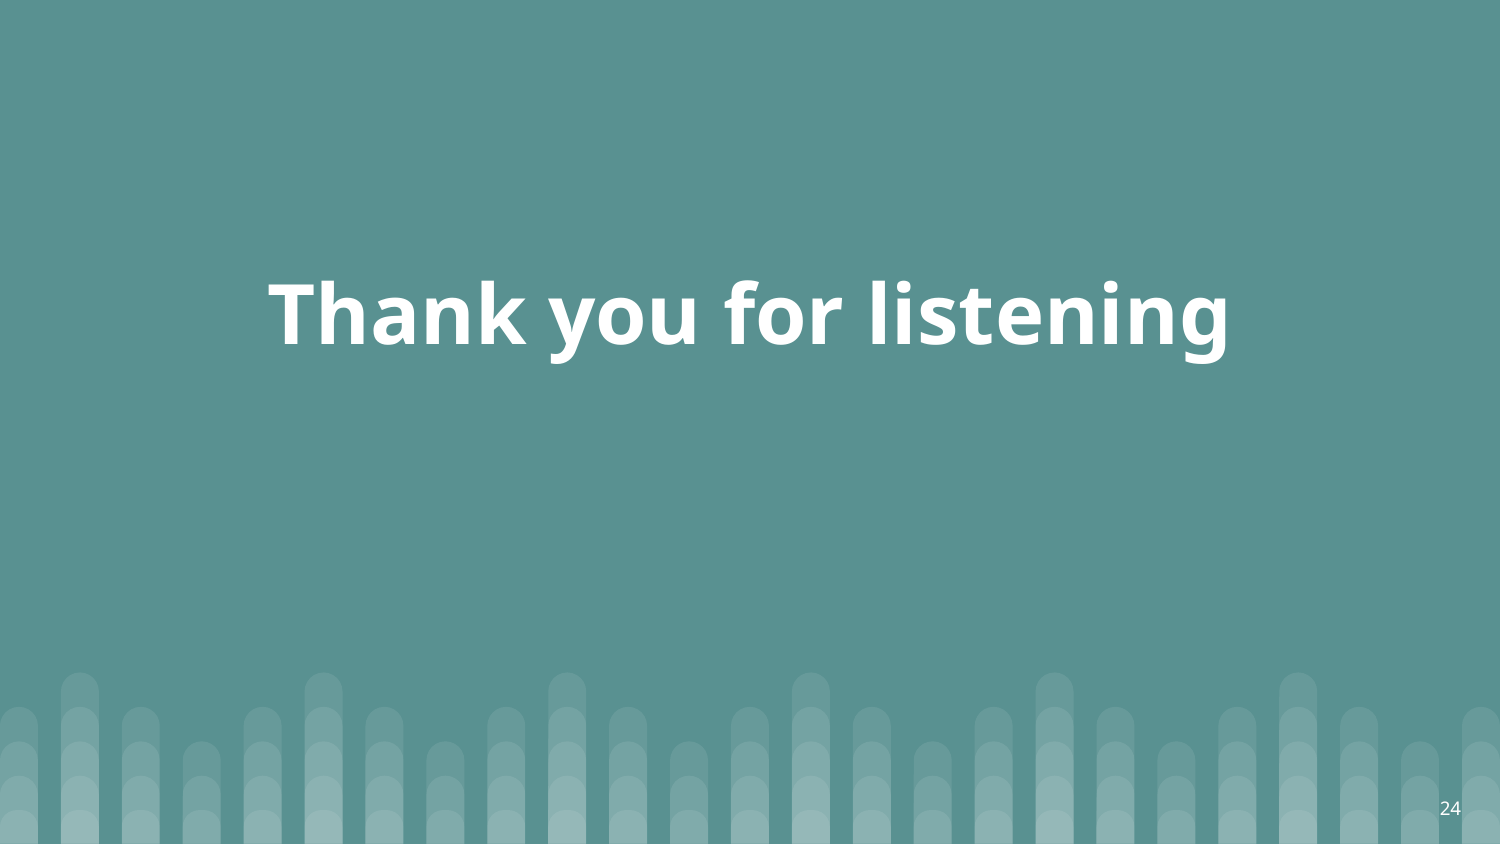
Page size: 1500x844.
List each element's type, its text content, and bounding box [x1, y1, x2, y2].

slide_number ‹#› [1386, 777, 1477, 842]
title Thank you for listening [227, 157, 1273, 464]
